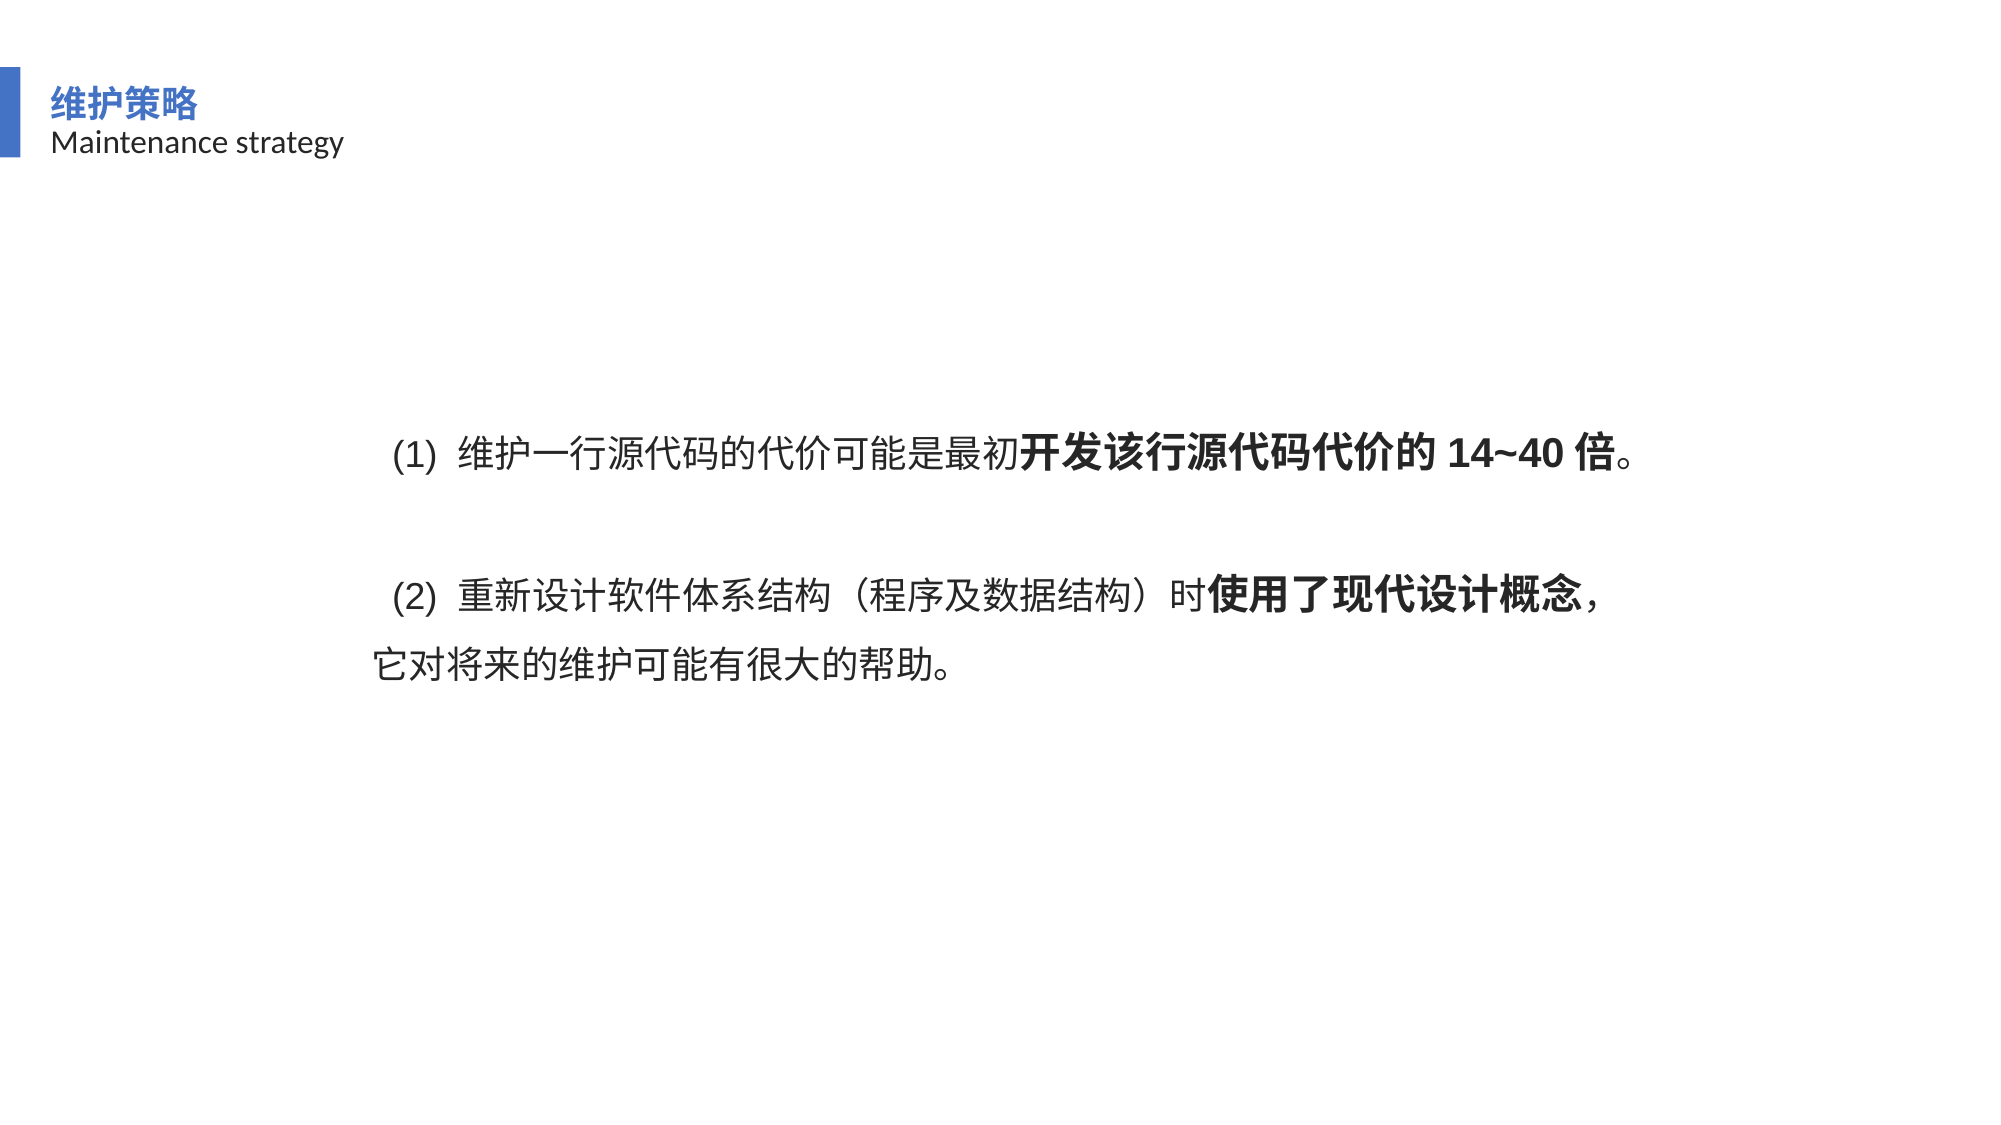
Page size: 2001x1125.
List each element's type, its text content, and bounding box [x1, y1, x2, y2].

list Maintenance strategy [35, 116, 1112, 170]
list 维护策略 [35, 64, 1112, 116]
text_box (1) 维护一行源代码的代价可能是最初开发该行源代码代价的14~40倍。 (2) 重新设计软件体系结构（程序及数据结构）时使用了现代设计概念，它对将来的维护可能有很大的帮助。 [356, 393, 1644, 694]
